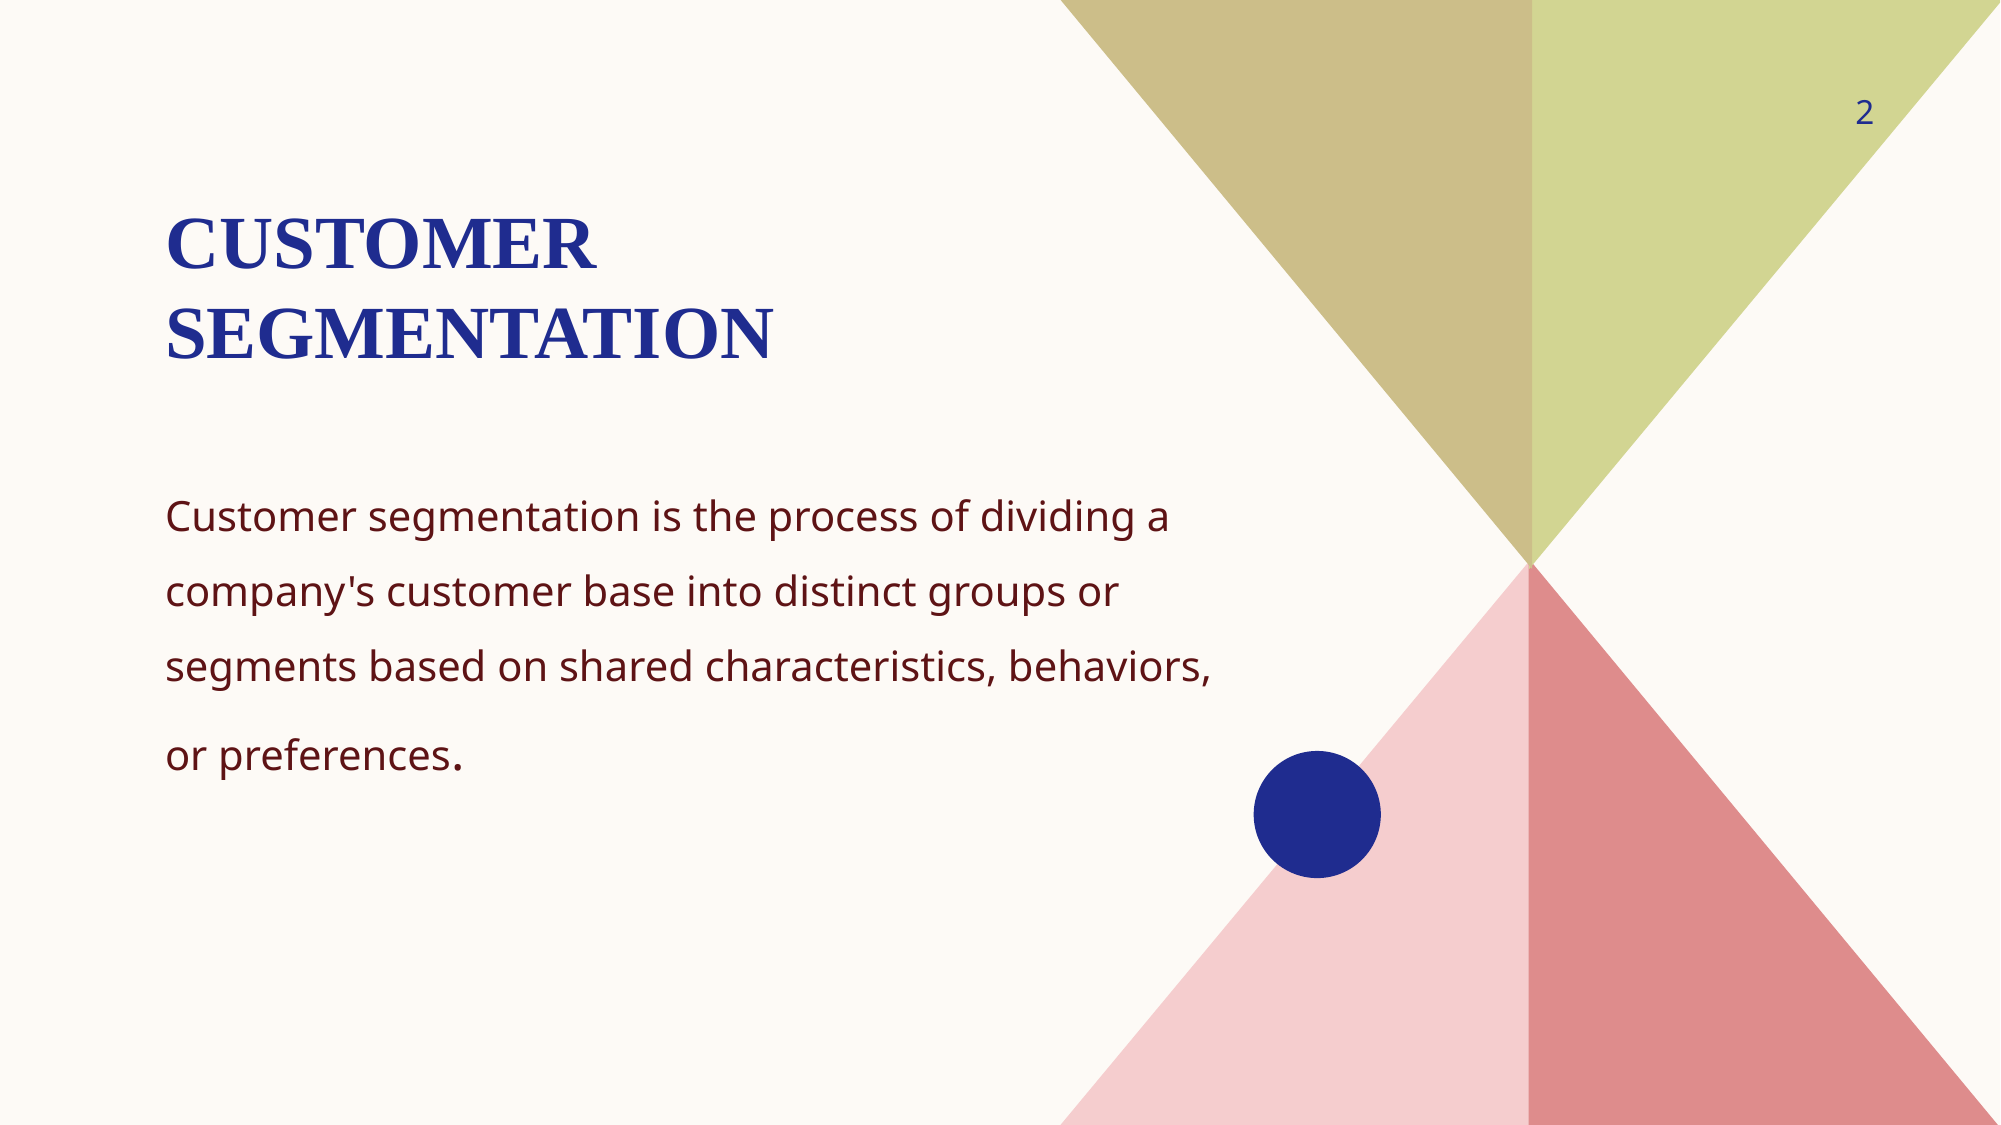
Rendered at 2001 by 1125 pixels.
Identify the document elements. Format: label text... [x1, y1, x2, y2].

title CUSTOMER SEGMENTATION [150, 122, 1230, 374]
list Customer segmentation is the process of dividing a company's customer base into distinct groups or segments based on shared characteristics, behaviors, or preferences. [150, 464, 1230, 992]
slide_number 2 [1699, 75, 1875, 153]
